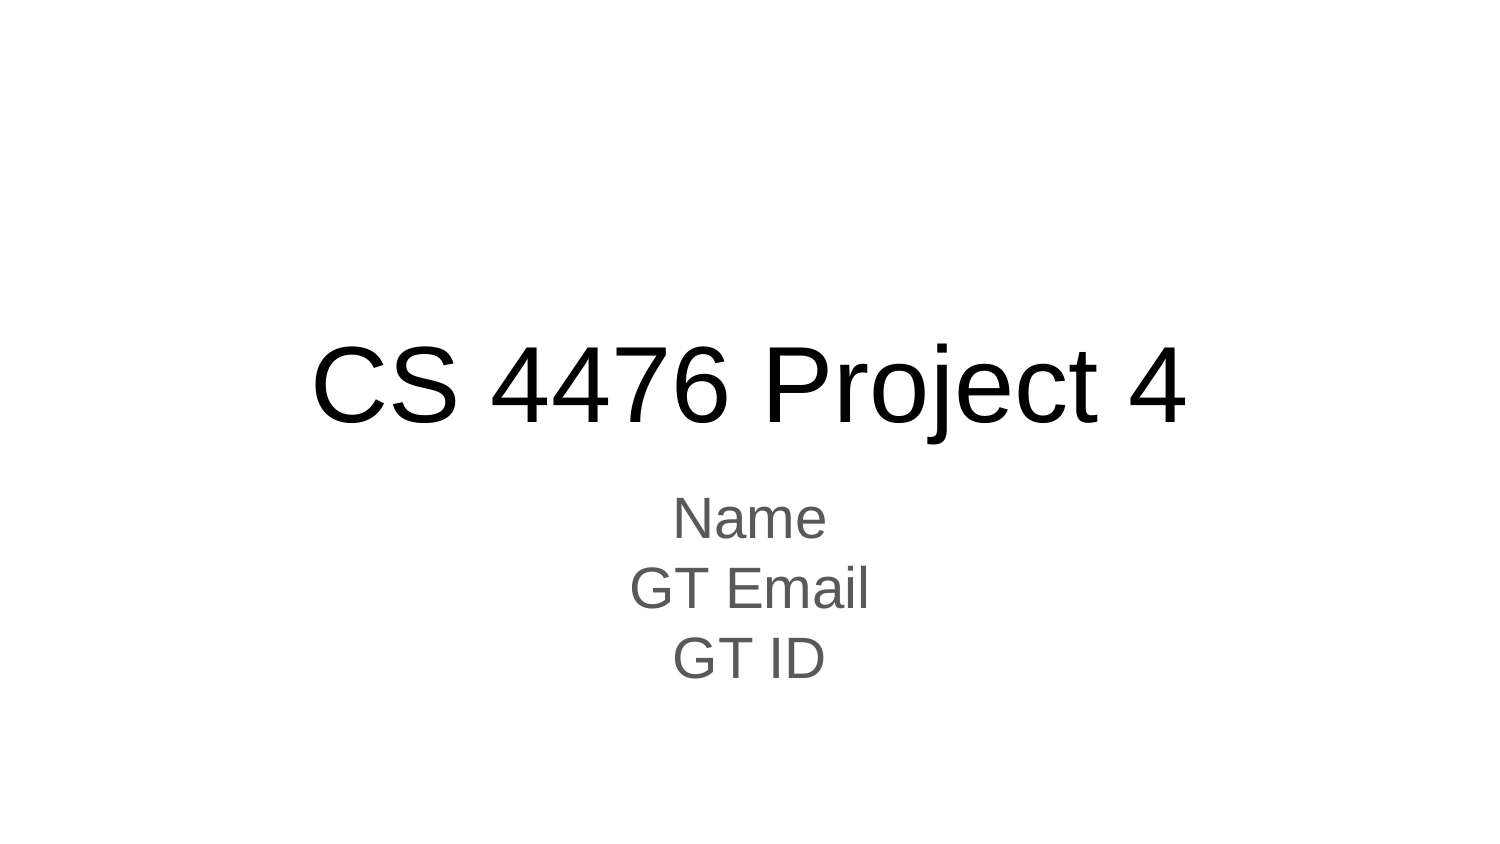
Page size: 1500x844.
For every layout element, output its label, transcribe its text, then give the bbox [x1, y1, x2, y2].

title CS 4476 Project 4 [51, 122, 1449, 459]
subtitle Name GT Email GT ID [51, 464, 1449, 595]
